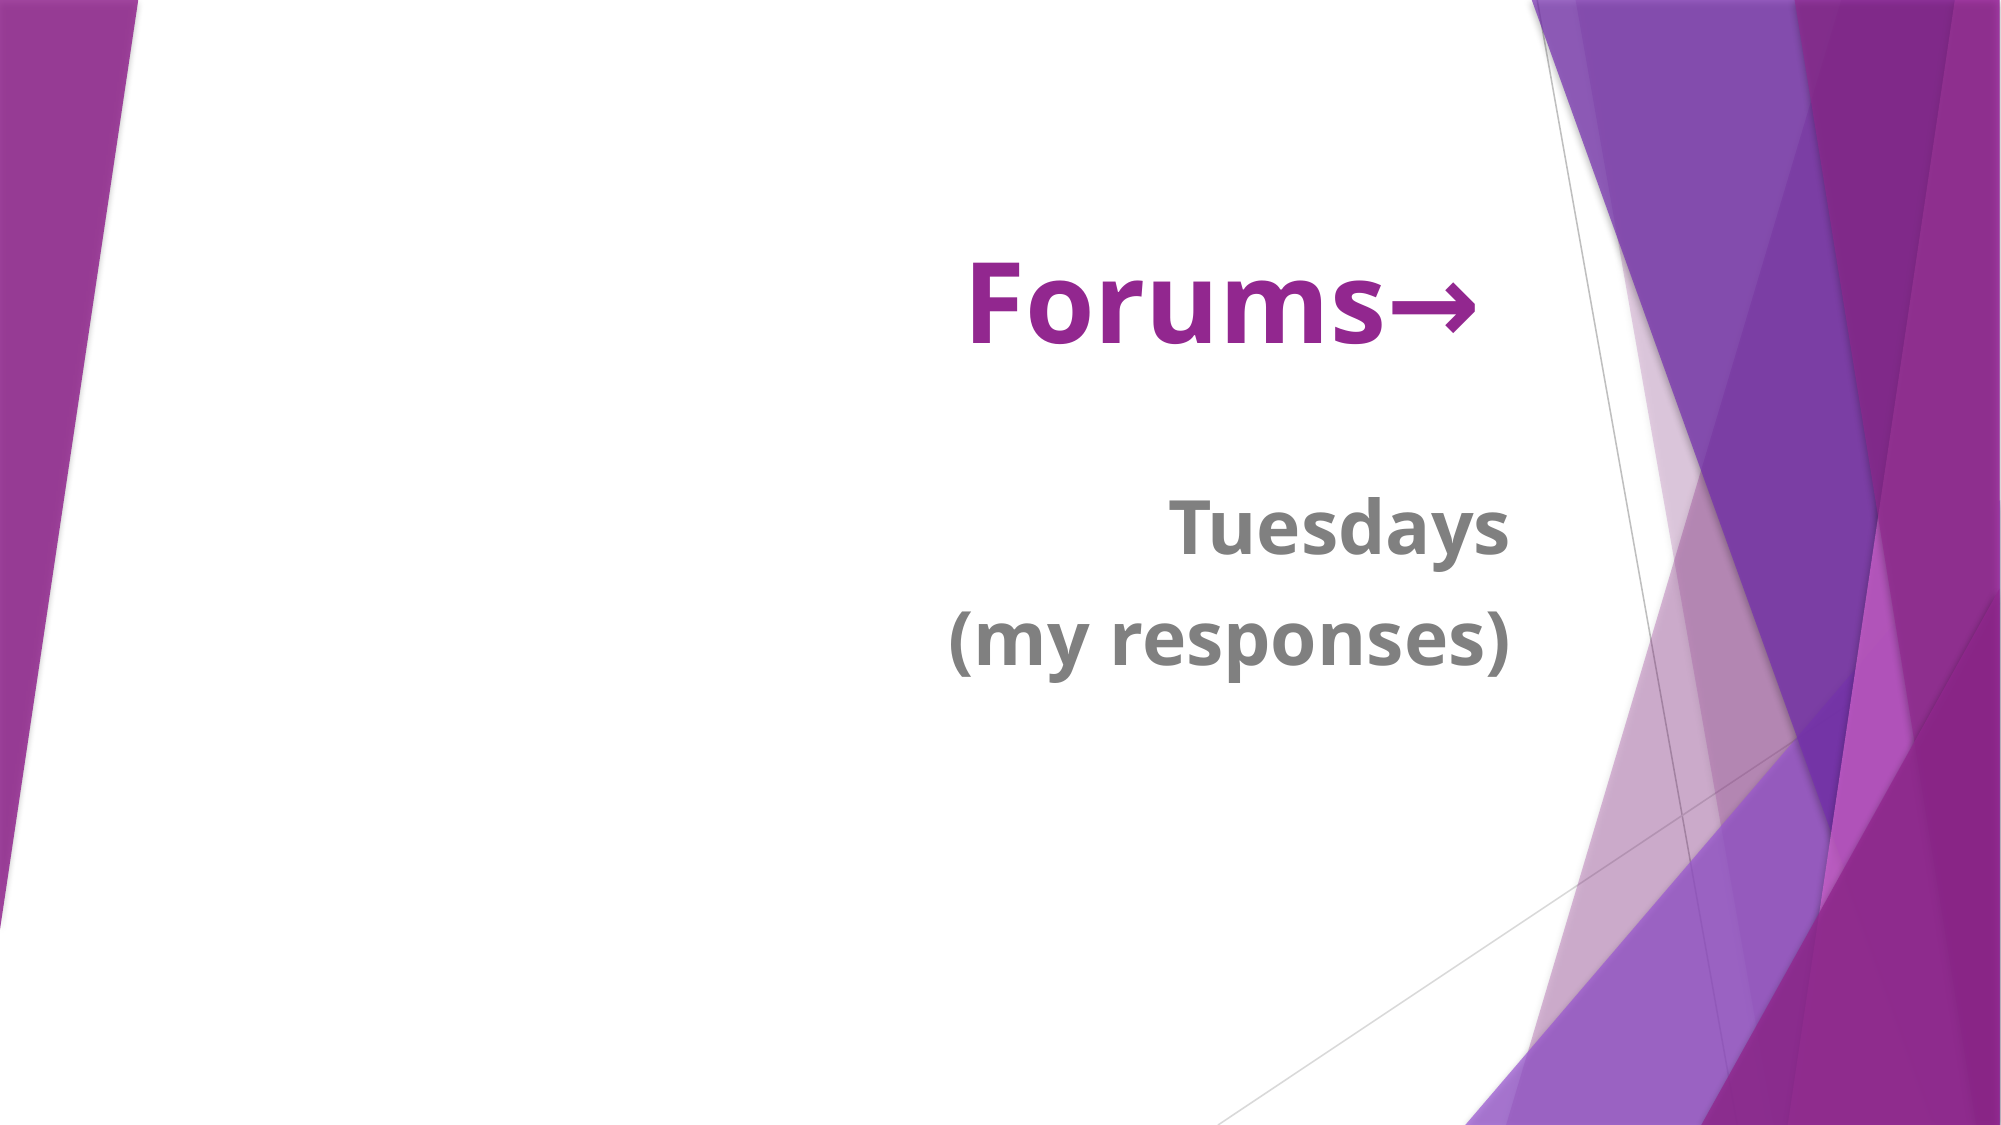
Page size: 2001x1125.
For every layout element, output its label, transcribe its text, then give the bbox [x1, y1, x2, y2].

subtitle Tuesdays (my responses) [252, 472, 1527, 653]
title Forums→ [118, 103, 1496, 374]
